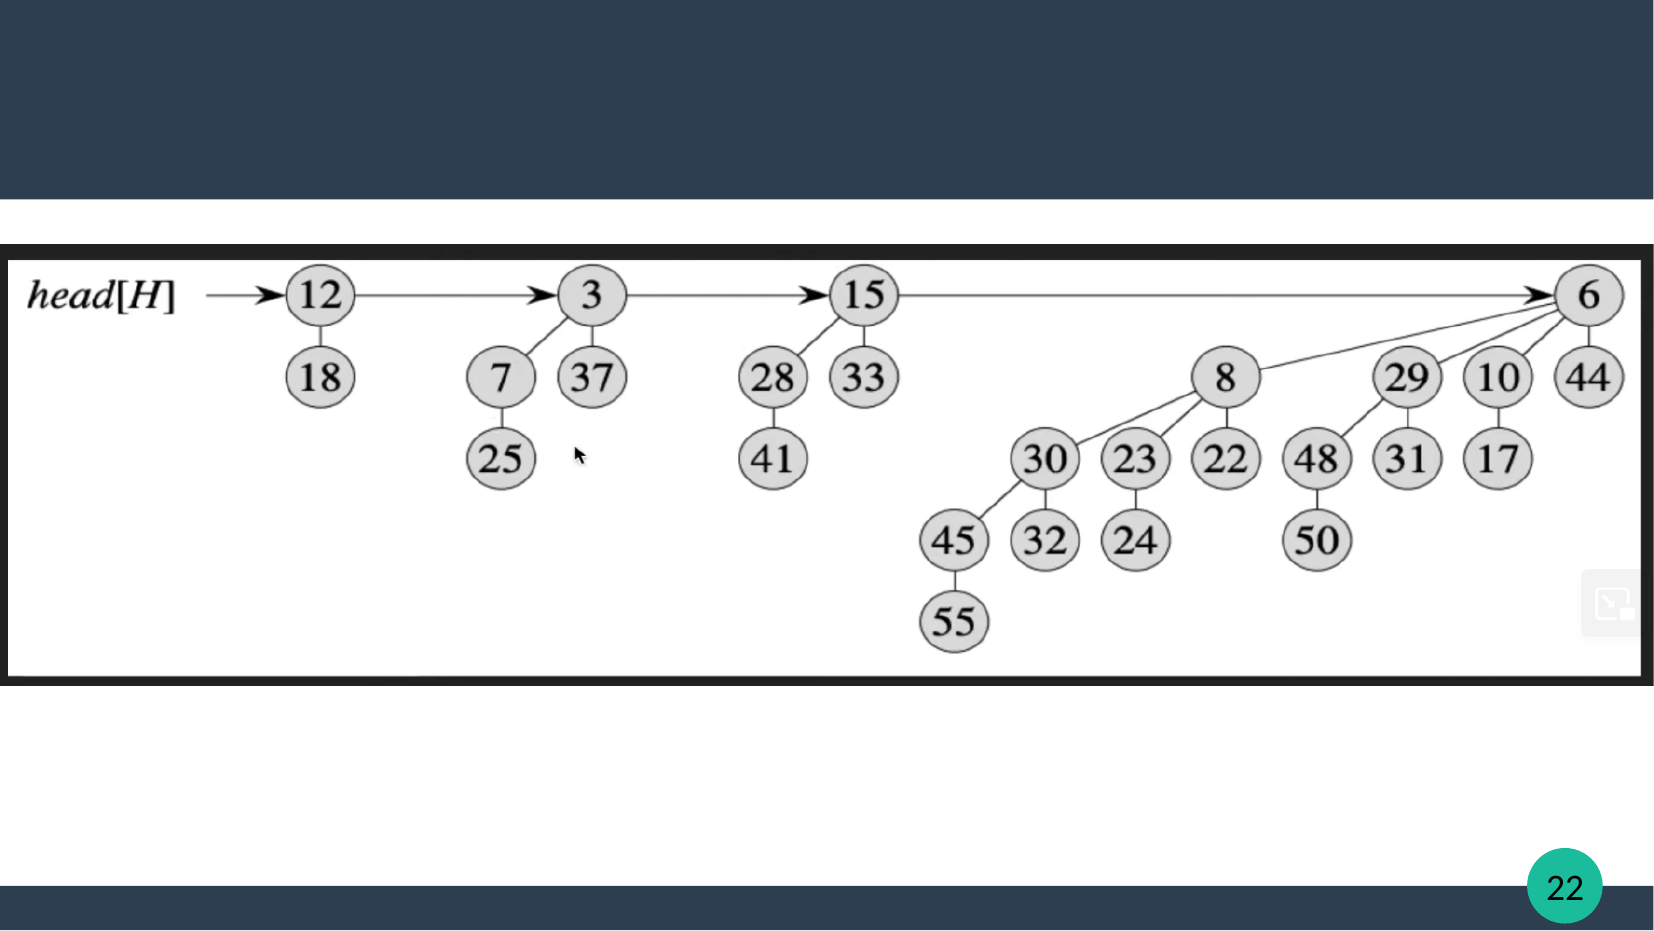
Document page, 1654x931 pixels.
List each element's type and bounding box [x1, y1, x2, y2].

picture [0, 244, 1654, 686]
